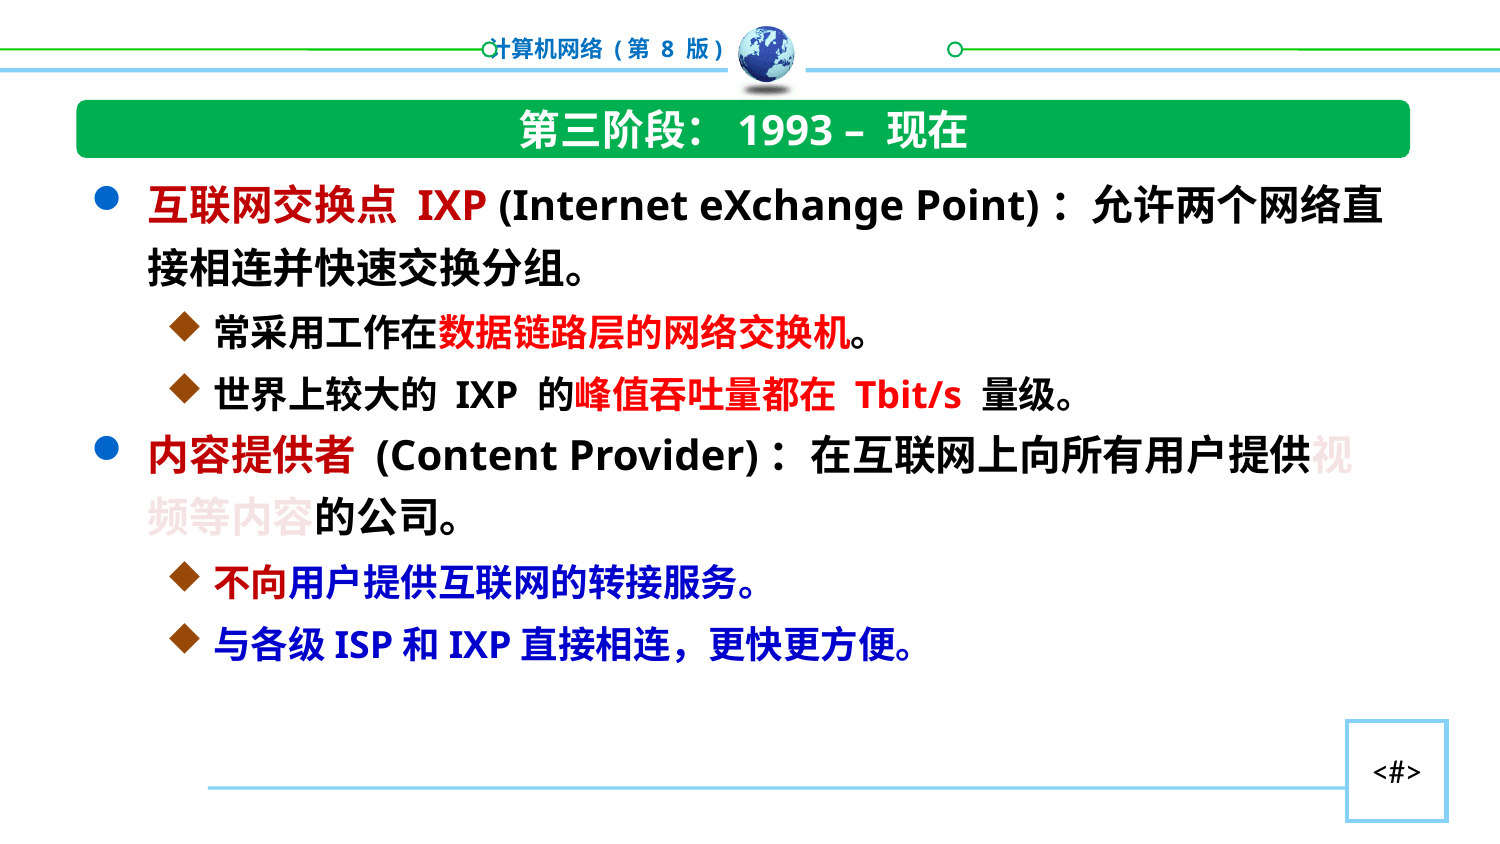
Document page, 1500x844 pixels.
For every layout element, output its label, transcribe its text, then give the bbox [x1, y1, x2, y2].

list 第三阶段：1993 – 现在 [204, 99, 1293, 158]
list 互联网交换点 IXP (Internet eXchange Point)：允许两个网络直接相连并快速交换分组。 常采用工作在数据链路层的网络交换机。 世界上较大的 IXP 的峰值吞吐量都在 Tbit/s 量级。 内容提供者 (Content Provider)：在互联网上向所有用户提供视频等内容的公司。 不向用户提供互联网的转接服务。 与各级ISP和IXP直接相连，更快更方便。 [76, 159, 1410, 716]
picture [736, 24, 796, 99]
